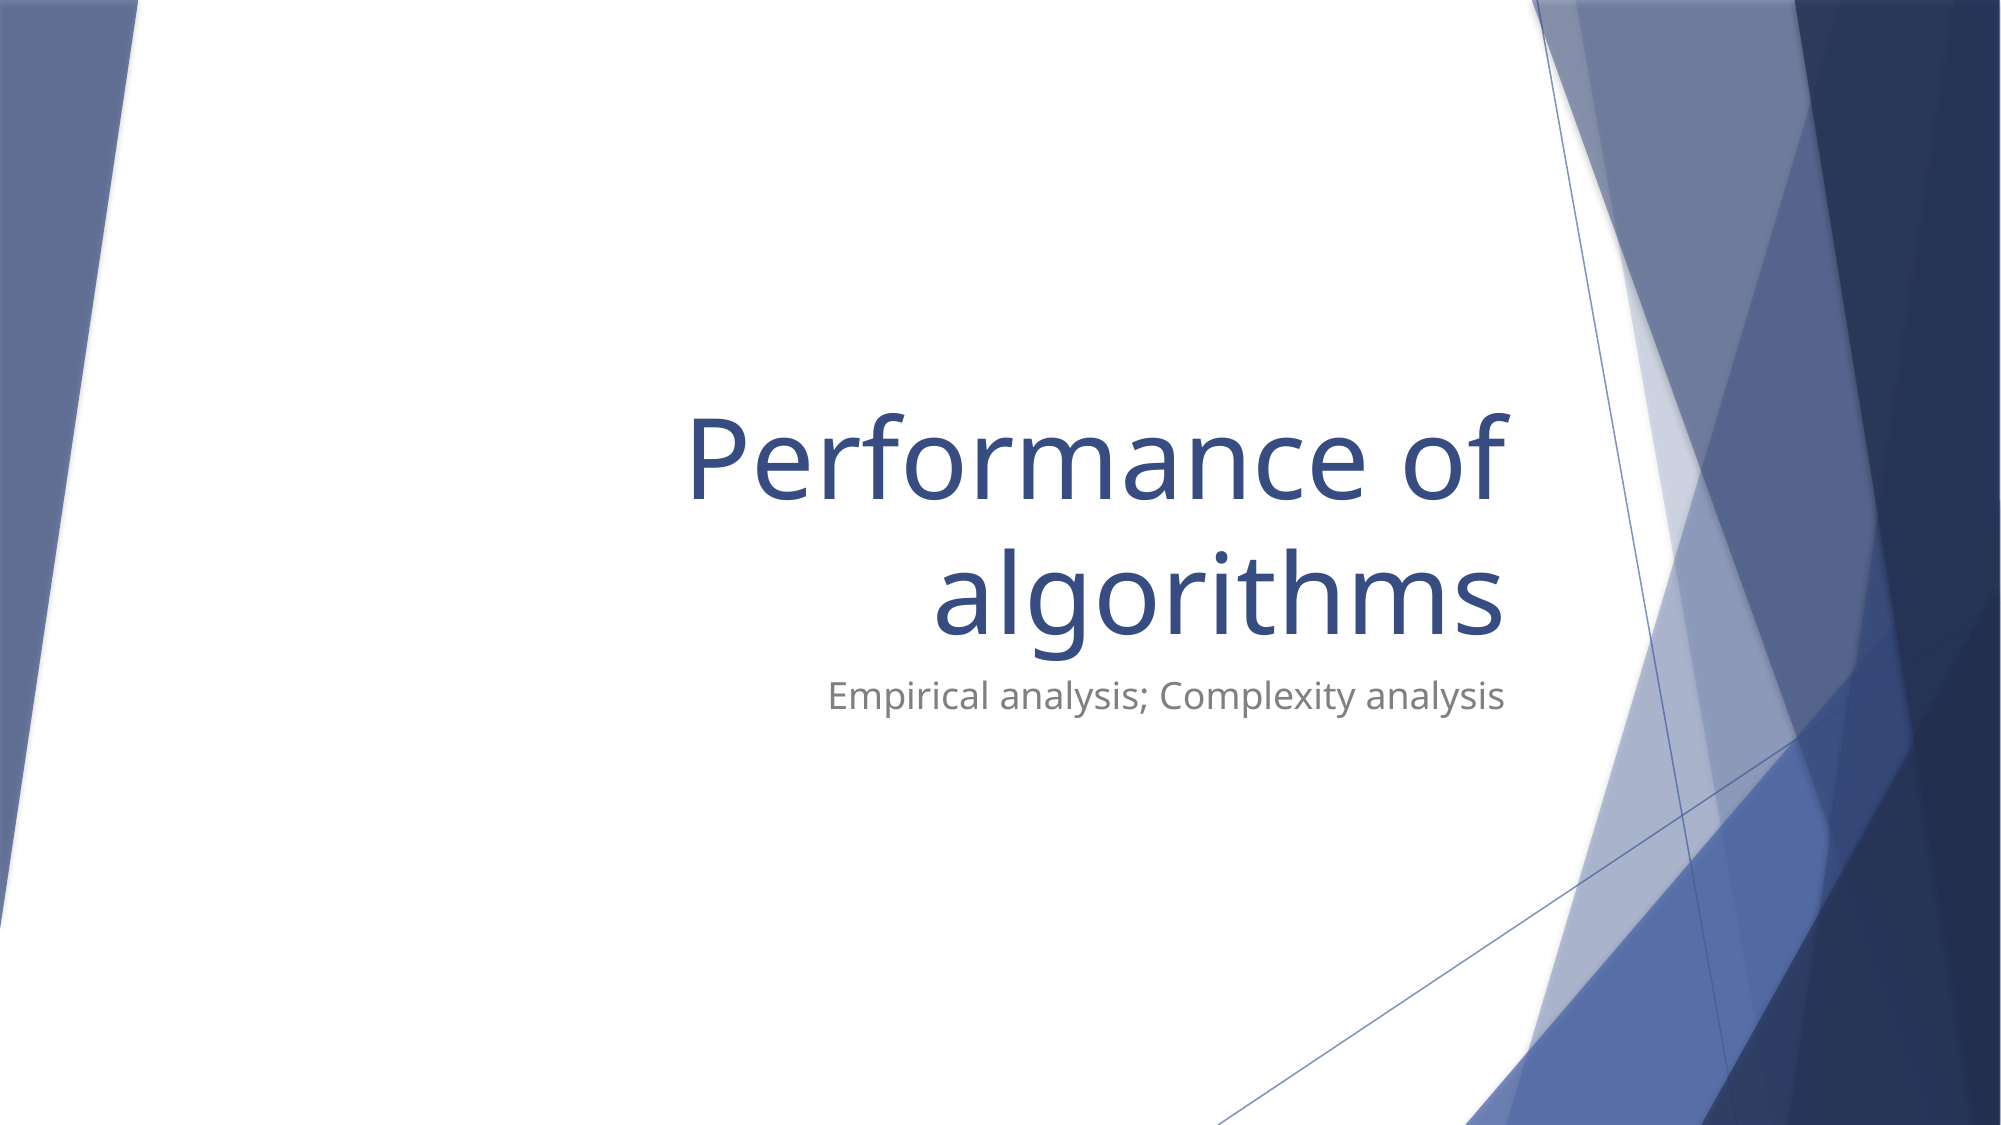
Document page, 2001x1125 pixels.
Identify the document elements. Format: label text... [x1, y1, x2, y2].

title Performance of algorithms [111, 394, 1522, 665]
subtitle Empirical analysis; Complexity analysis [247, 664, 1522, 845]
